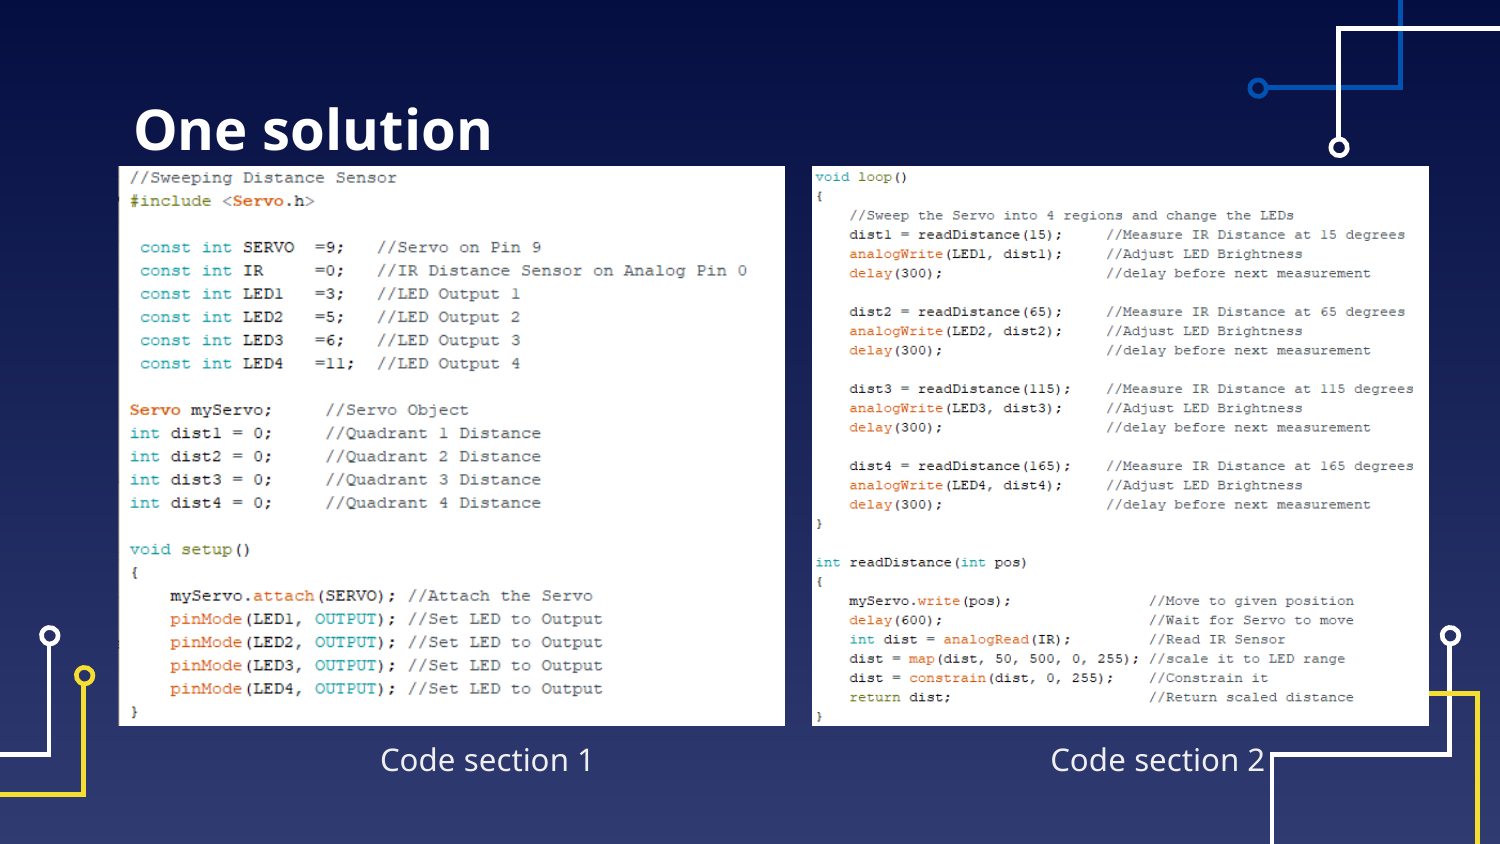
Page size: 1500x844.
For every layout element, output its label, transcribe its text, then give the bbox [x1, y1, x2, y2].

text_box Code section 2 [812, 734, 1429, 793]
picture [812, 166, 1429, 726]
picture [117, 166, 785, 726]
title One solution [118, 88, 1382, 167]
text_box Code section 1 [118, 735, 783, 793]
